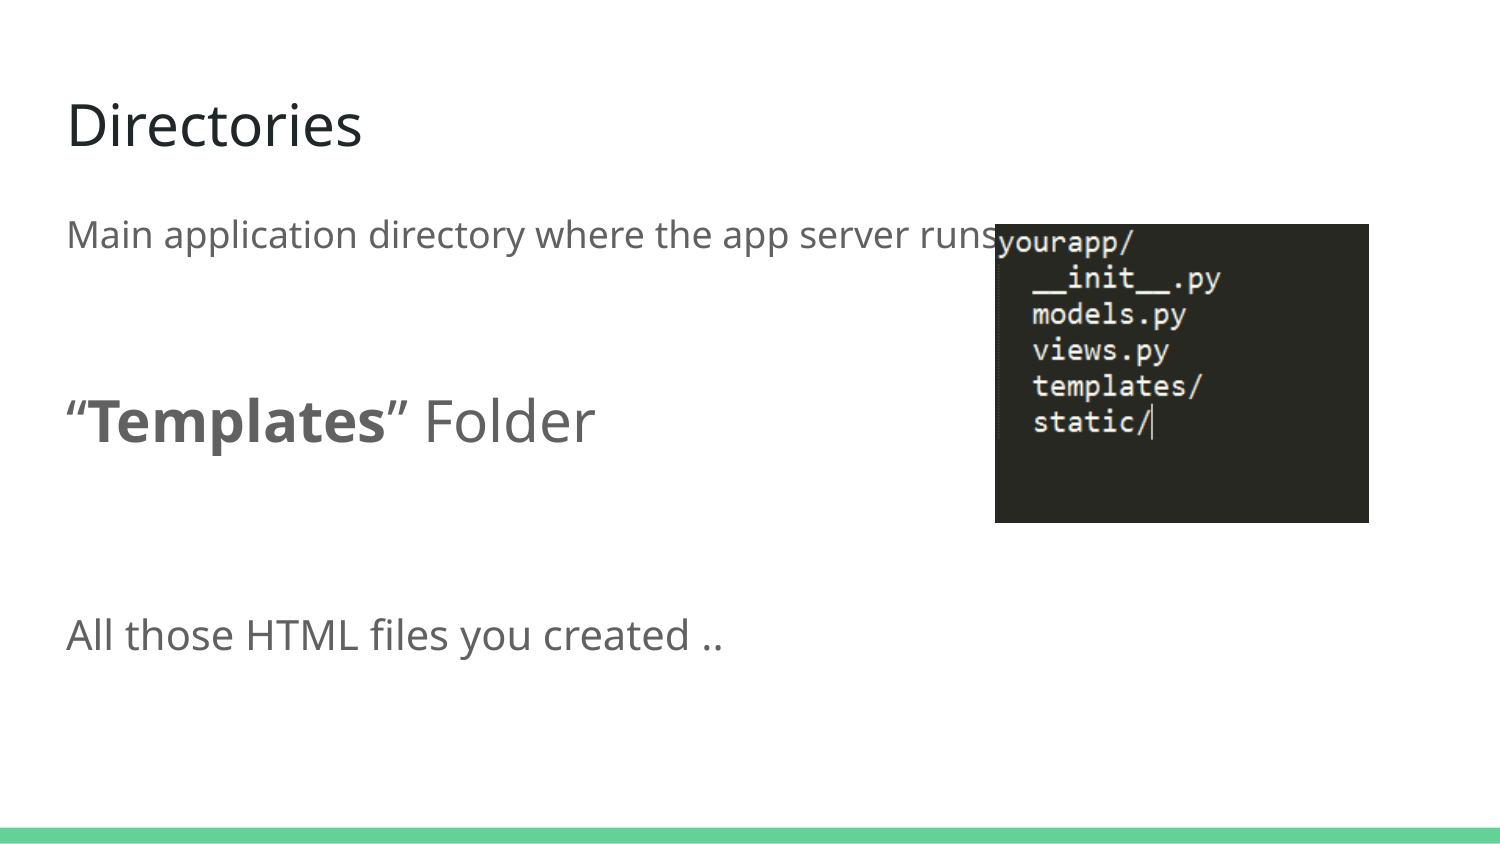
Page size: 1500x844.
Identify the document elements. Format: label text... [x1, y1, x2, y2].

title Directories [51, 72, 1449, 167]
picture [994, 224, 1369, 524]
list Main application directory where the app server runs “Templates” Folder All those HTML files you created .. [51, 189, 1449, 750]
